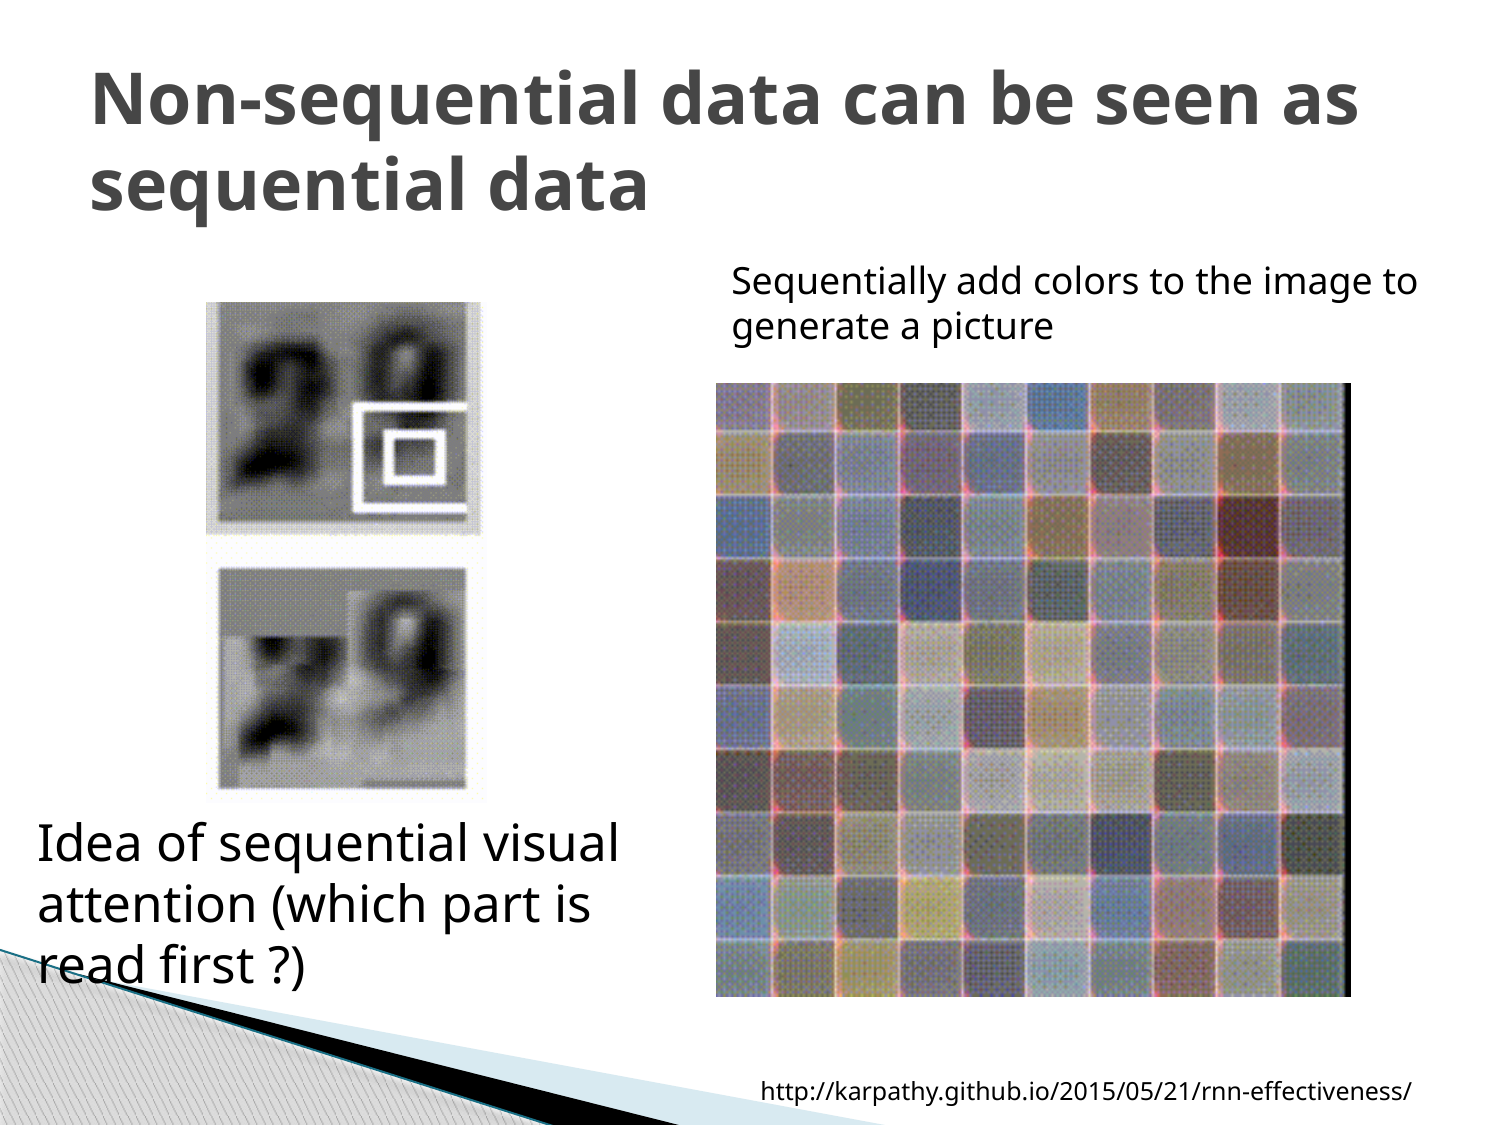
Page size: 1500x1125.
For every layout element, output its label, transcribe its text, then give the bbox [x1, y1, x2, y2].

title Non-sequential data can be seen as sequential data [75, 45, 1425, 233]
list Idea of sequential visual attention (which part is read first ?) [4, 802, 708, 1004]
picture [206, 302, 487, 803]
text_box http://karpathy.github.io/2015/05/21/rnn-effectiveness/ [745, 1067, 1500, 1113]
picture [716, 382, 1352, 997]
text_box Sequentially add colors to the image to generate a picture [716, 249, 1483, 355]
